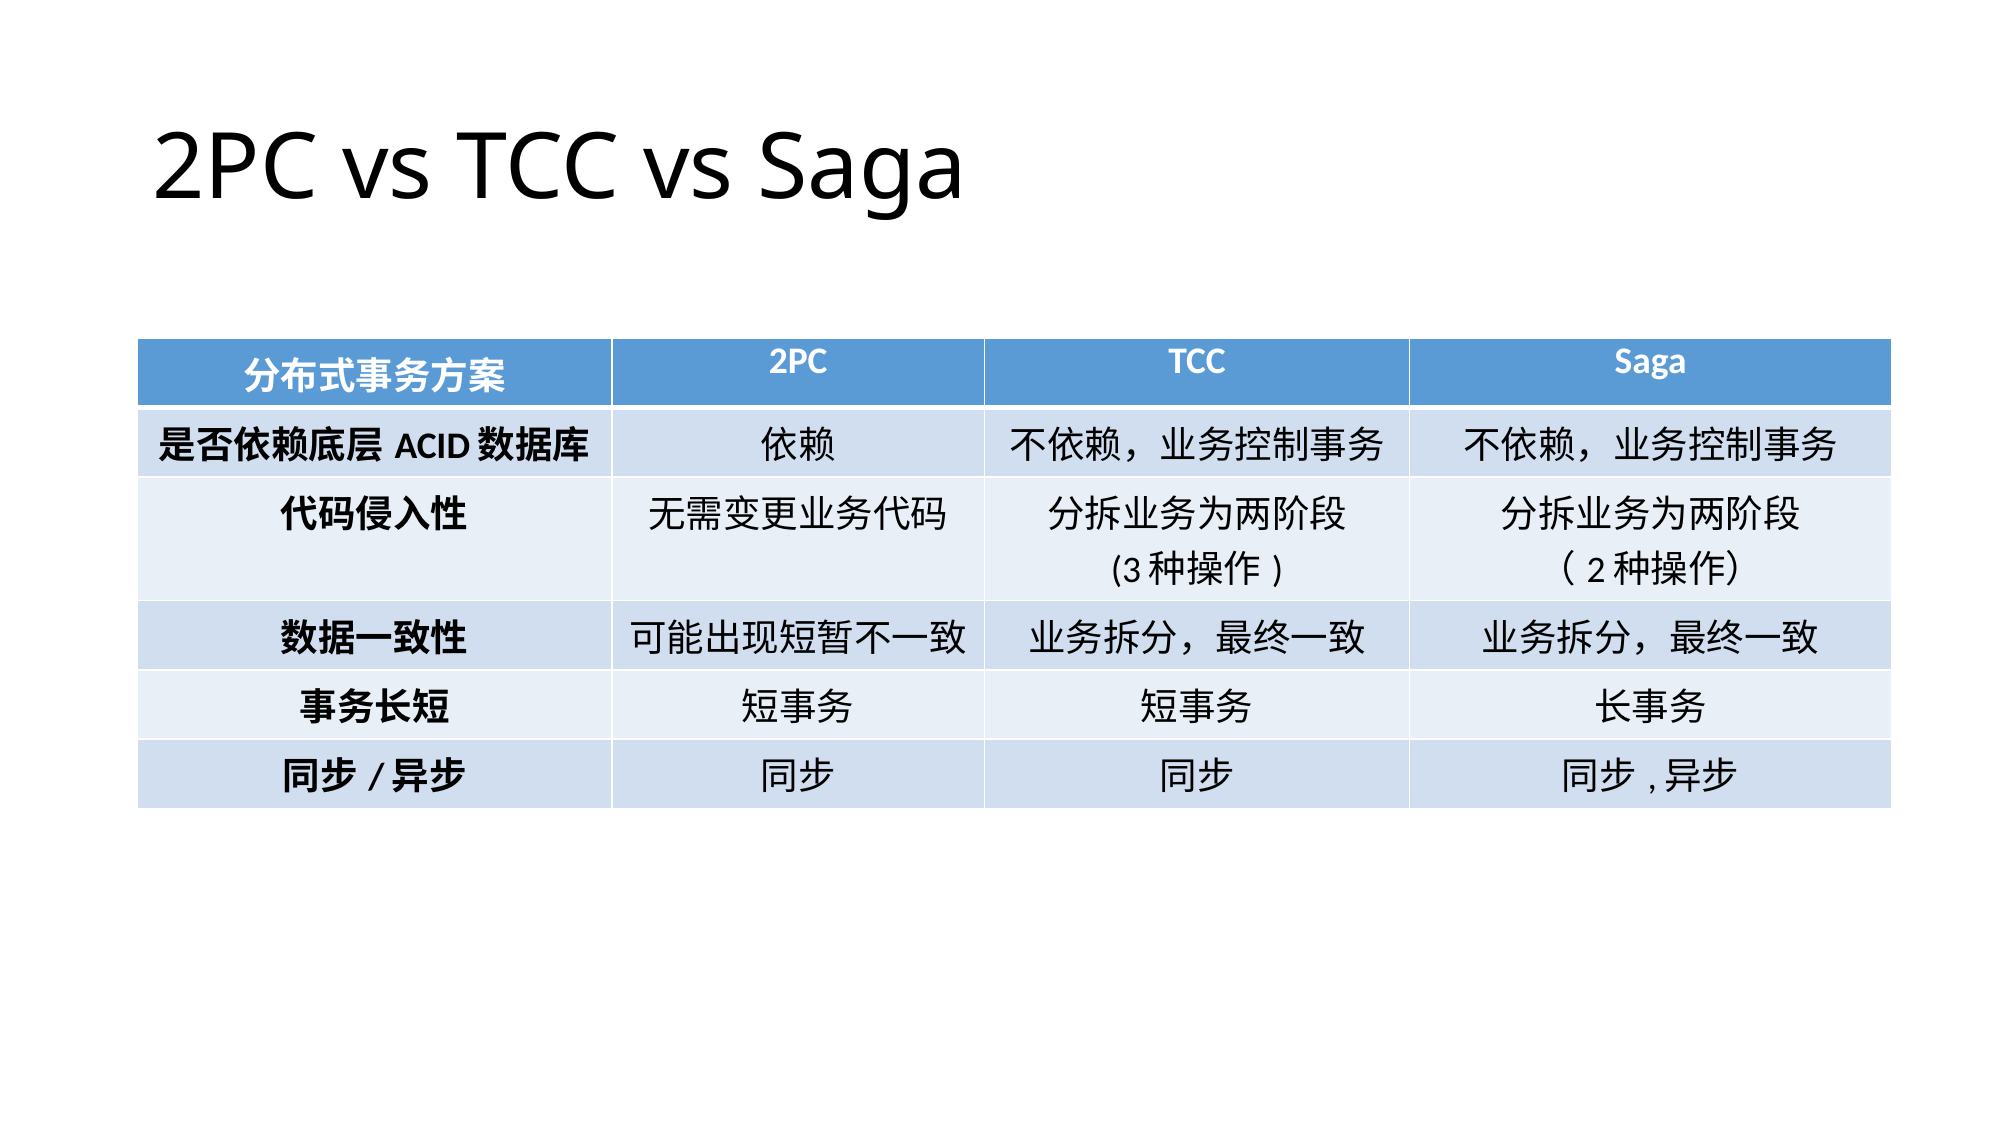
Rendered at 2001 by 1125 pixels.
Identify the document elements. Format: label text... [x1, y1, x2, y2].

table_cell 同步 [985, 740, 1409, 808]
table_cell 业务拆分，最终一致 [1410, 601, 1891, 669]
table_cell 不依赖，业务控制事务 [1410, 410, 1891, 476]
table_cell 可能出现短暂不一致 [613, 601, 984, 669]
table_cell 事务长短 [138, 671, 611, 738]
table_cell 短事务 [985, 671, 1409, 738]
table_header Saga [1410, 339, 1891, 405]
table_cell 依赖 [613, 410, 984, 476]
table_cell 同步 [613, 740, 984, 808]
table_header TCC [985, 339, 1409, 405]
table_cell 分拆业务为两阶段 （2种操作） [1410, 478, 1891, 600]
table_cell 代码侵入性 [138, 478, 611, 600]
table_header 分布式事务方案 [138, 339, 611, 405]
table_cell 长事务 [1410, 671, 1891, 738]
table_cell 数据一致性 [138, 601, 611, 669]
table_cell 业务拆分，最终一致 [985, 601, 1409, 669]
table_cell 同步/异步 [138, 740, 611, 808]
table_cell 短事务 [613, 671, 984, 738]
table_cell 分拆业务为两阶段 (3种操作) [985, 478, 1409, 600]
table_cell 同步,异步 [1410, 740, 1891, 808]
table_cell 不依赖，业务控制事务 [985, 410, 1409, 476]
table_header 2PC [613, 339, 984, 405]
table_cell 无需变更业务代码 [613, 478, 984, 600]
title 2PC vs TCC vs Saga [137, 59, 1863, 278]
table_cell 是否依赖底层ACID数据库 [138, 410, 611, 476]
